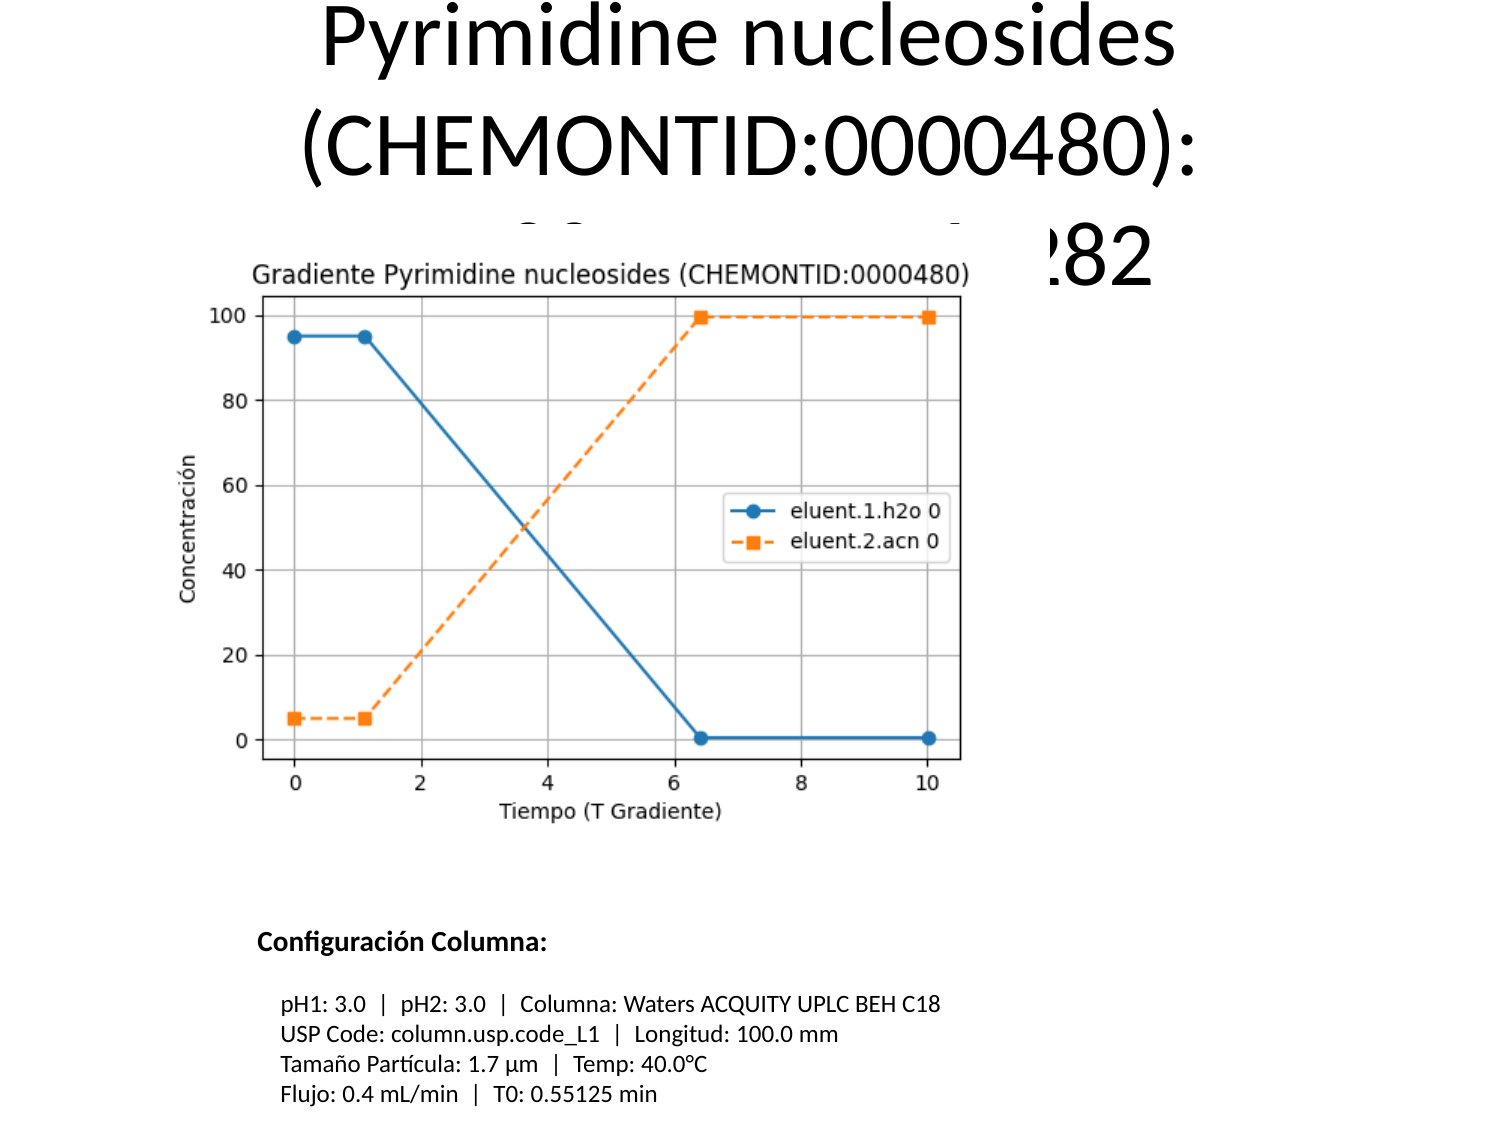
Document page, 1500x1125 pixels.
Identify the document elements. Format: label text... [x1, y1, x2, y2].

picture [149, 224, 1051, 826]
text_box Configuración Columna: pH1: 3.0 | pH2: 3.0 | Columna: Waters ACQUITY UPLC BEH C18 USP Code: column.usp.code_L1 | Longitud: 100.0 mm Tamaño Partícula: 1.7 µm | Temp: 40.0°C Flujo: 0.4 mL/min | T0: 0.55125 min [242, 869, 957, 1125]
title Pyrimidine nucleosides (CHEMONTID:0000480): 0.3988122547461282 [75, 45, 1425, 233]
